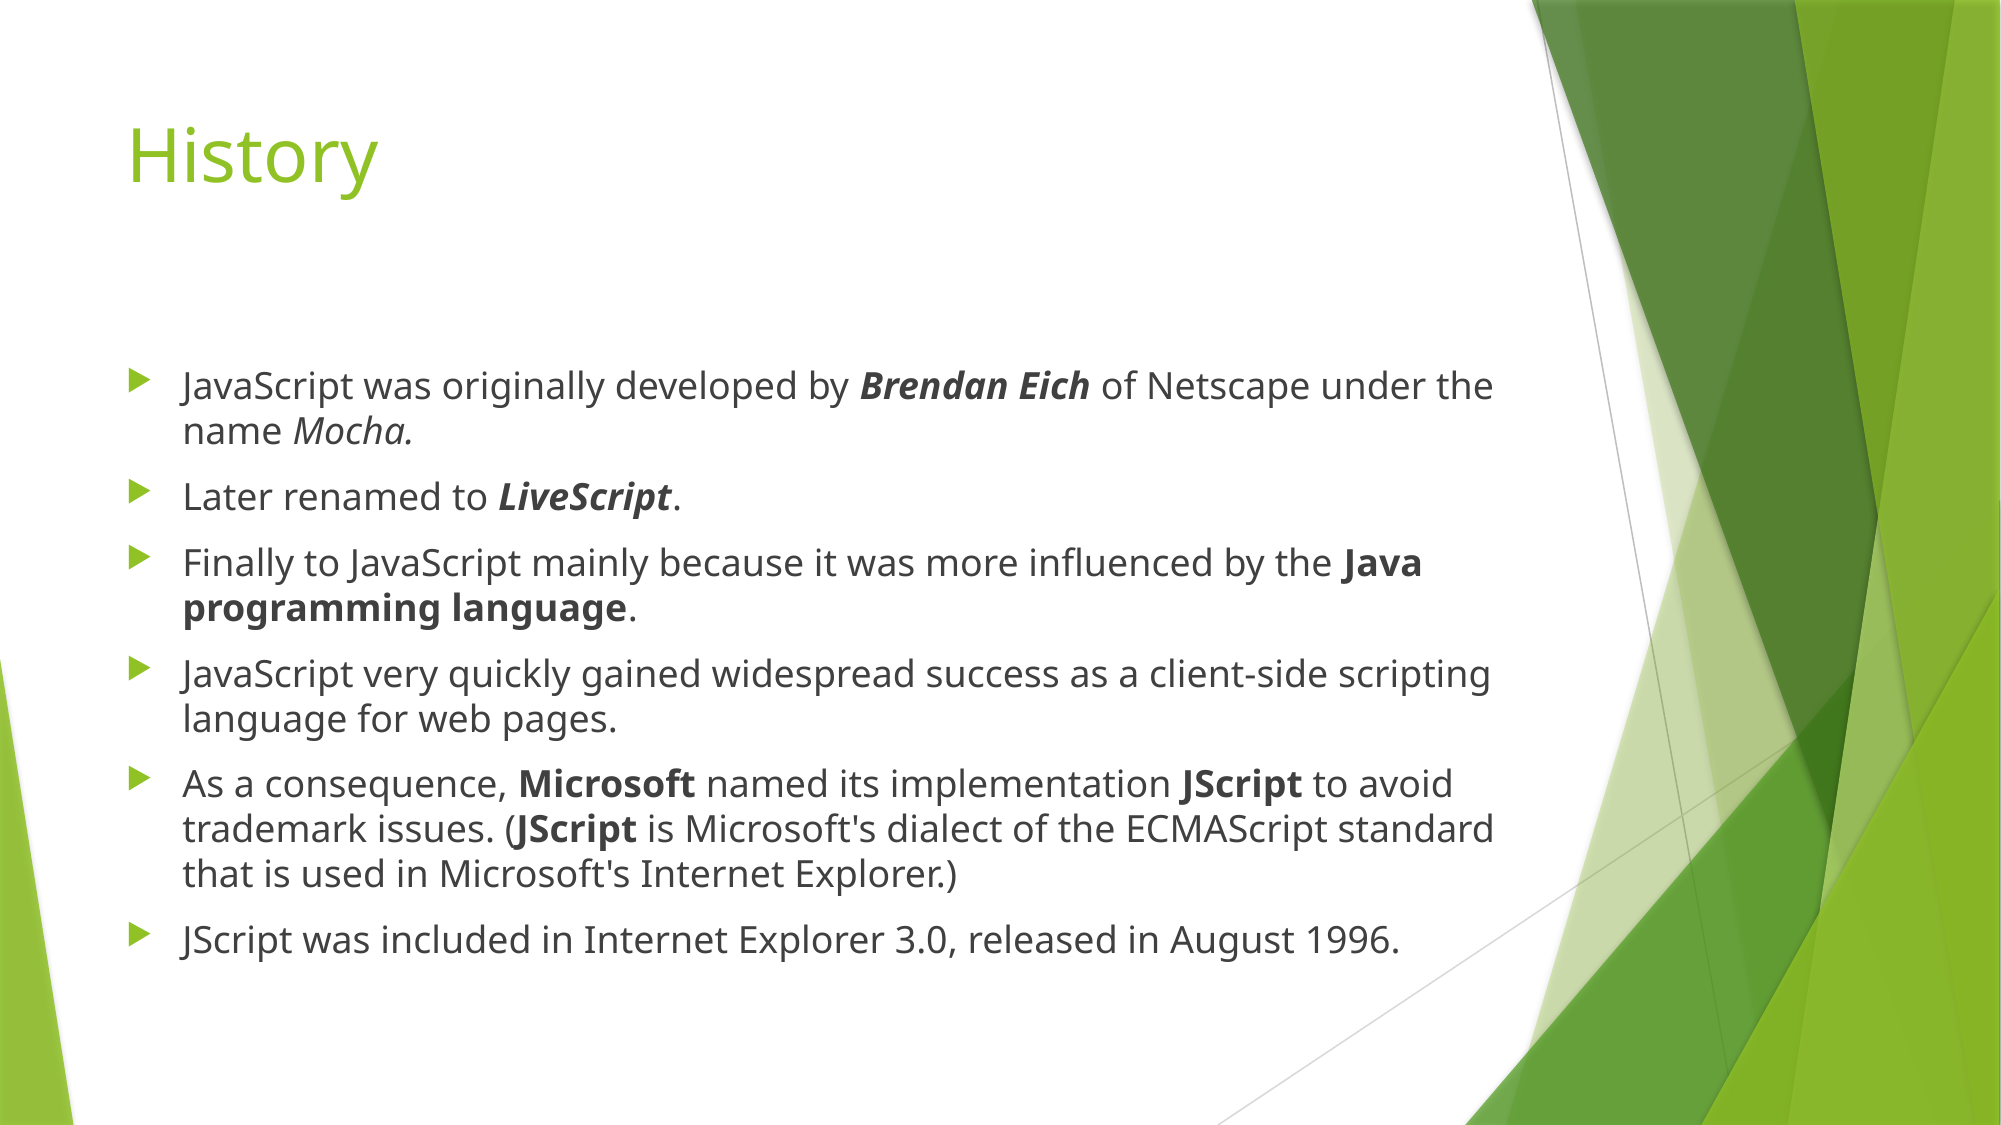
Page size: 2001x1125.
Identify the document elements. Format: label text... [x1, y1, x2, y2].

list JavaScript was originally developed by Brendan Eich of Netscape under the name Mocha. Later renamed to LiveScript. Finally to JavaScript mainly because it was more influenced by the Java programming language. JavaScript very quickly gained widespread success as a client-side scripting language for web pages. As a consequence, Microsoft named its implementation JScript to avoid trademark issues. (JScript is Microsoft's dialect of the ECMAScript standard that is used in Microsoft's Internet Explorer.) JScript was included in Internet Explorer 3.0, released in August 1996. [111, 354, 1522, 992]
title History [111, 99, 1522, 317]
